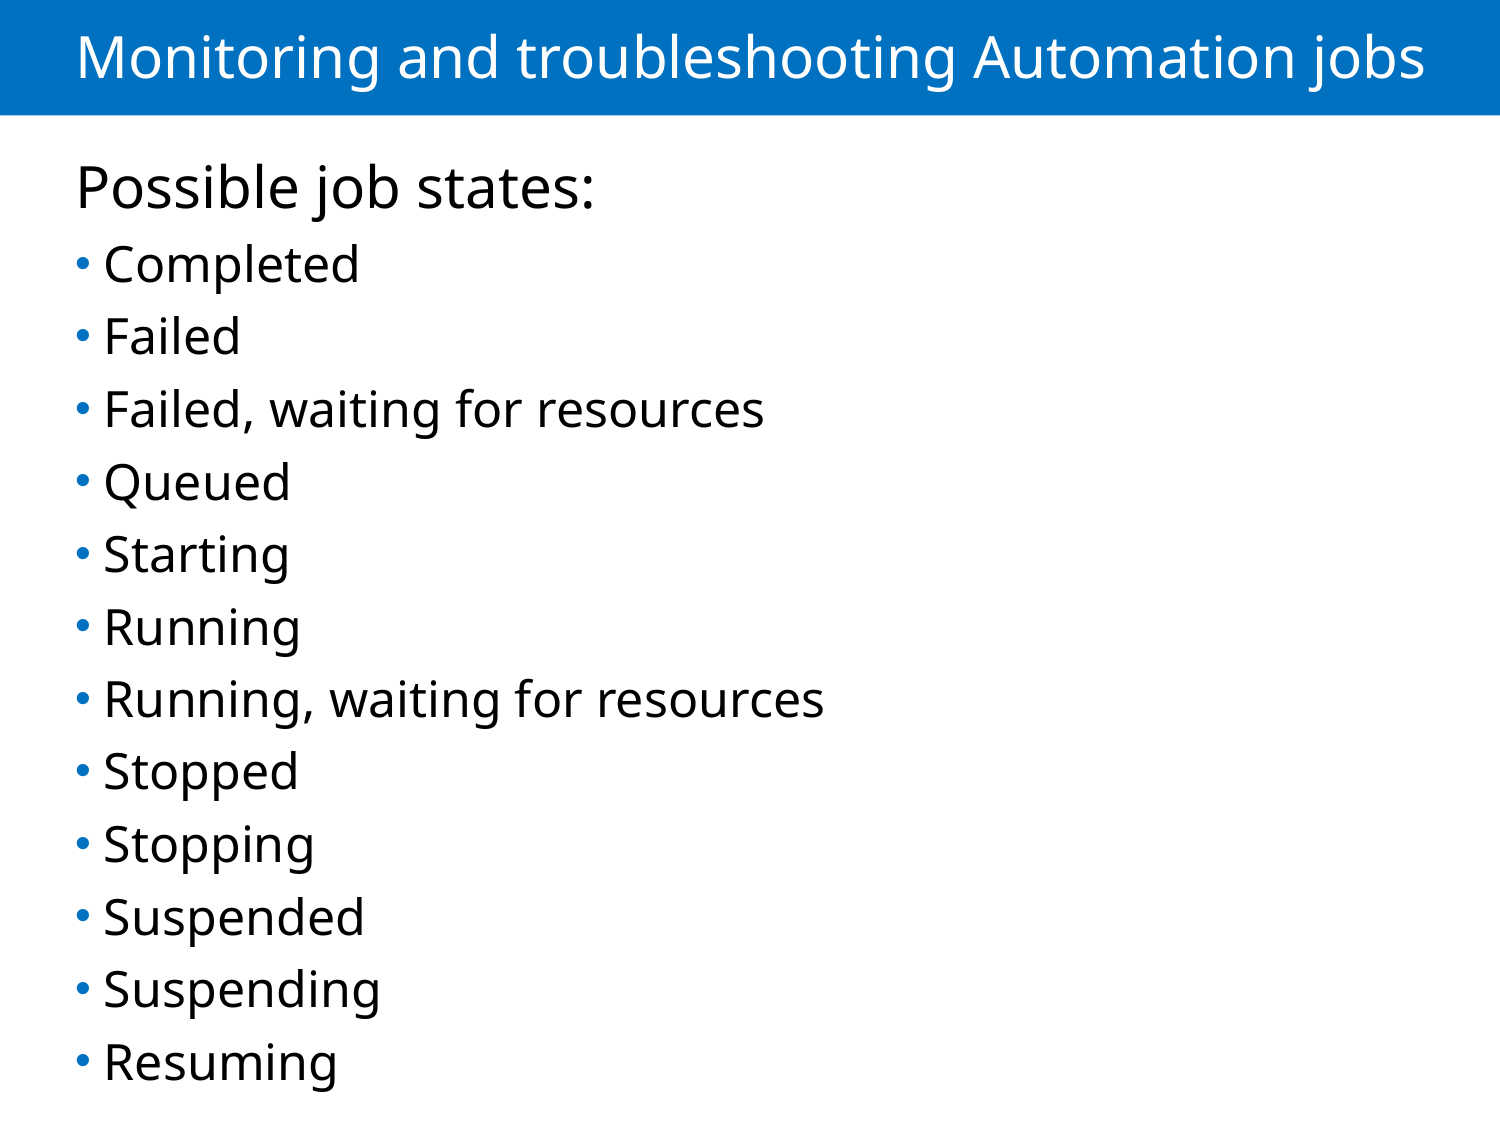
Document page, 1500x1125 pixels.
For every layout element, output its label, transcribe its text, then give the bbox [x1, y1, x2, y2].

text_box Possible job states: Completed Failed Failed, waiting for resources Queued Starting Running Running, waiting for resources Stopped Stopping Suspended Suspending Resuming [75, 149, 1408, 995]
title Monitoring and troubleshooting Automation jobs [75, 0, 1500, 122]
